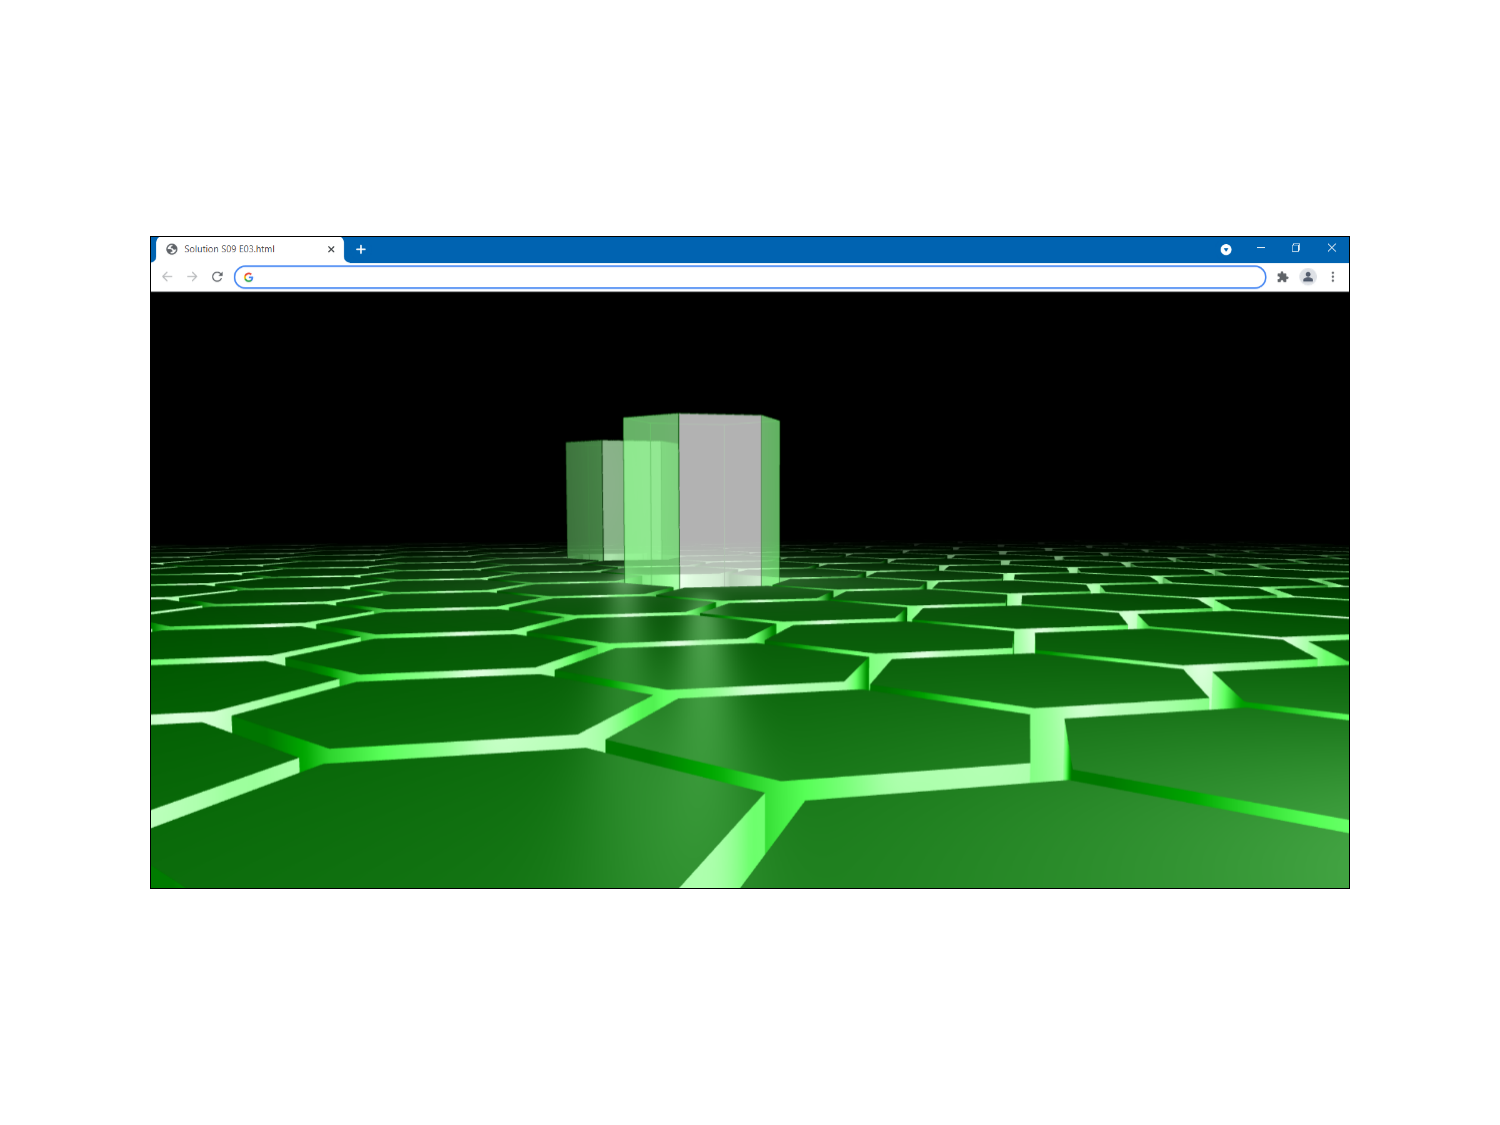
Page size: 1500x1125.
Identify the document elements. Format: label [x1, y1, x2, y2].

picture [149, 236, 1351, 889]
